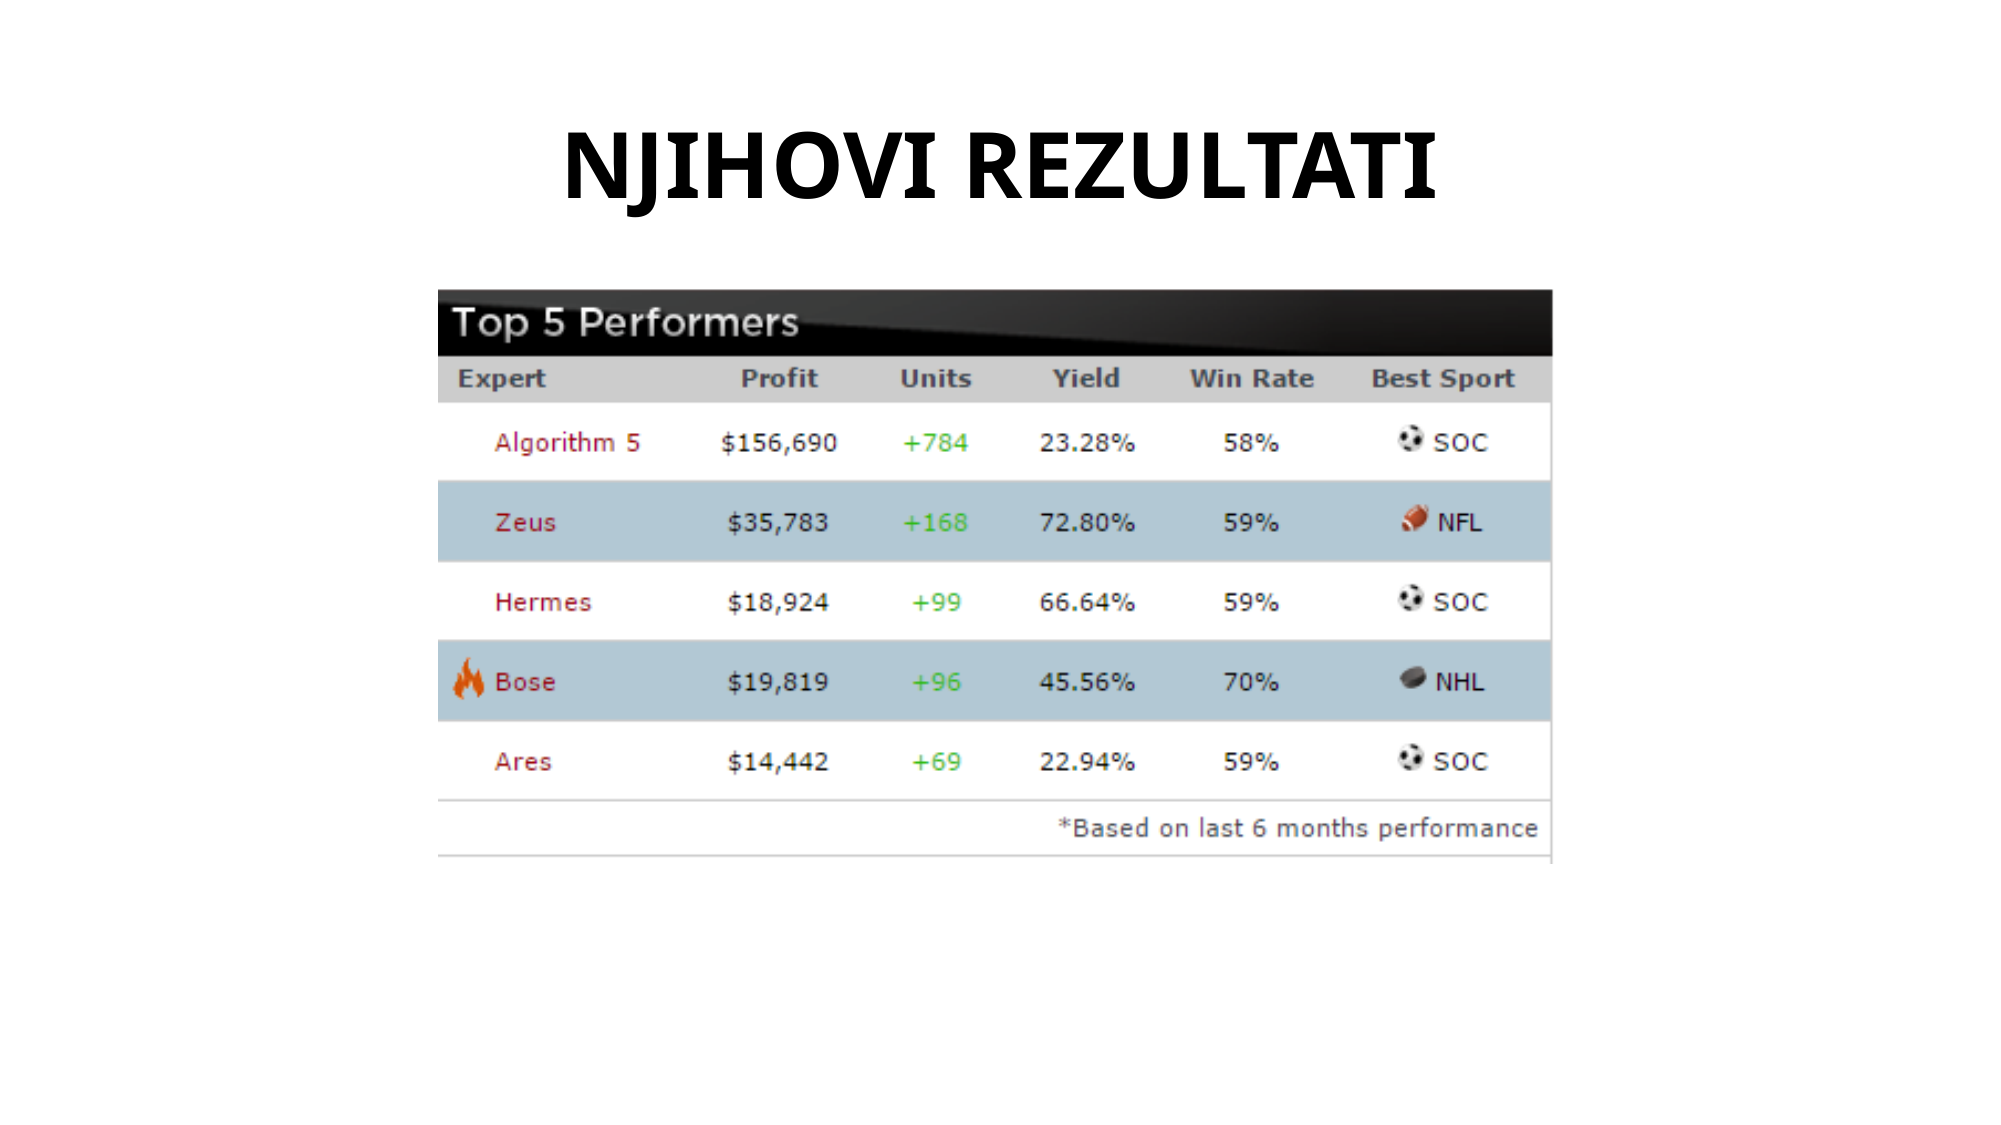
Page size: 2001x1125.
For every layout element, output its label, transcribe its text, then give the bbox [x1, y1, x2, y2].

title NJIHOVI REZULTATI [137, 59, 1863, 278]
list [438, 277, 1562, 864]
